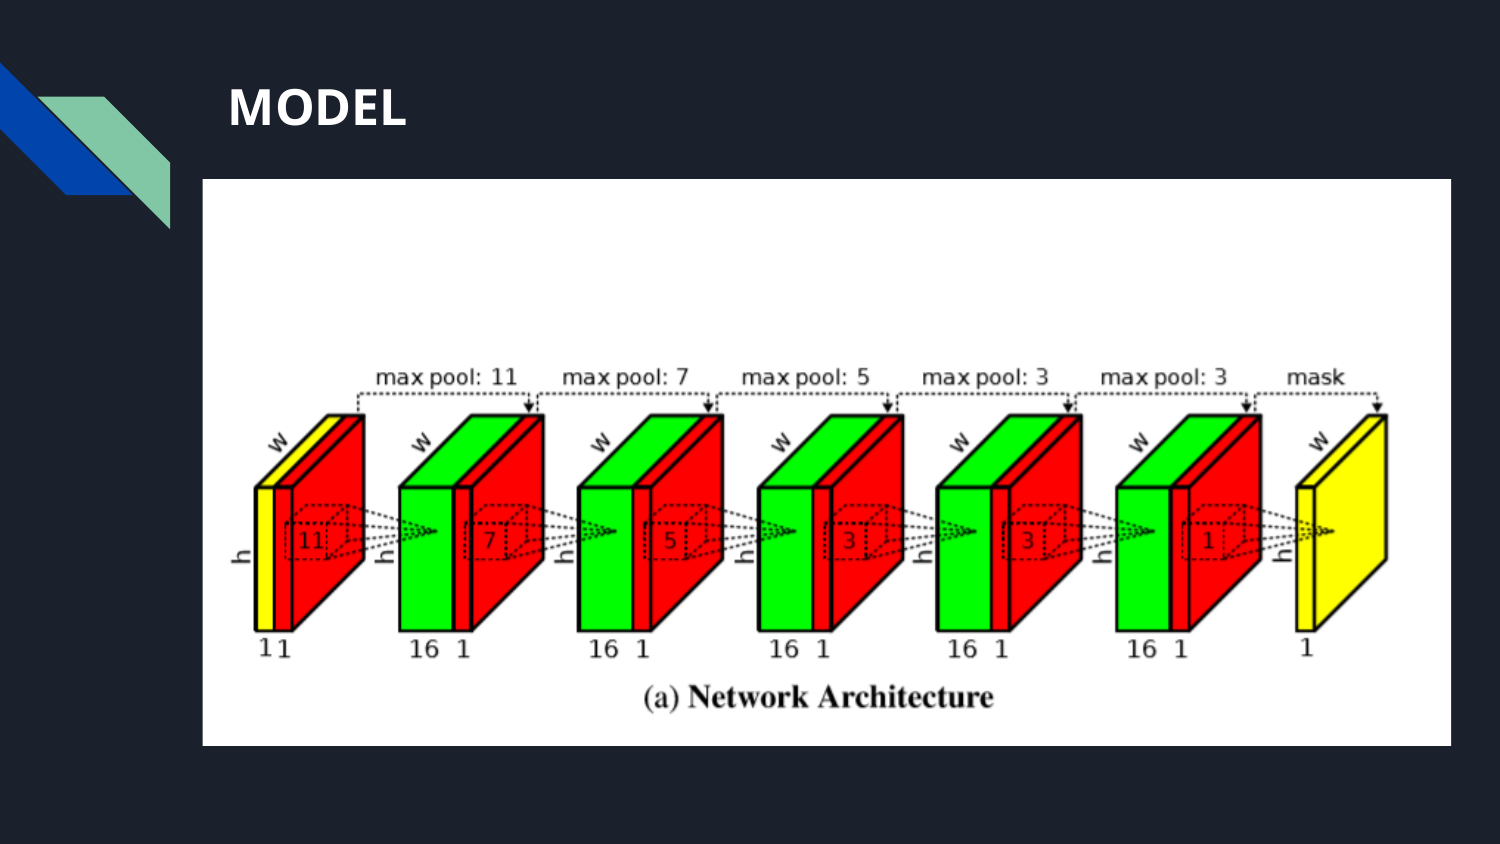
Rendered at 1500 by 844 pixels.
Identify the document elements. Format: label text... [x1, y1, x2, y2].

picture [202, 179, 1452, 746]
title MODEL [212, 60, 1368, 177]
